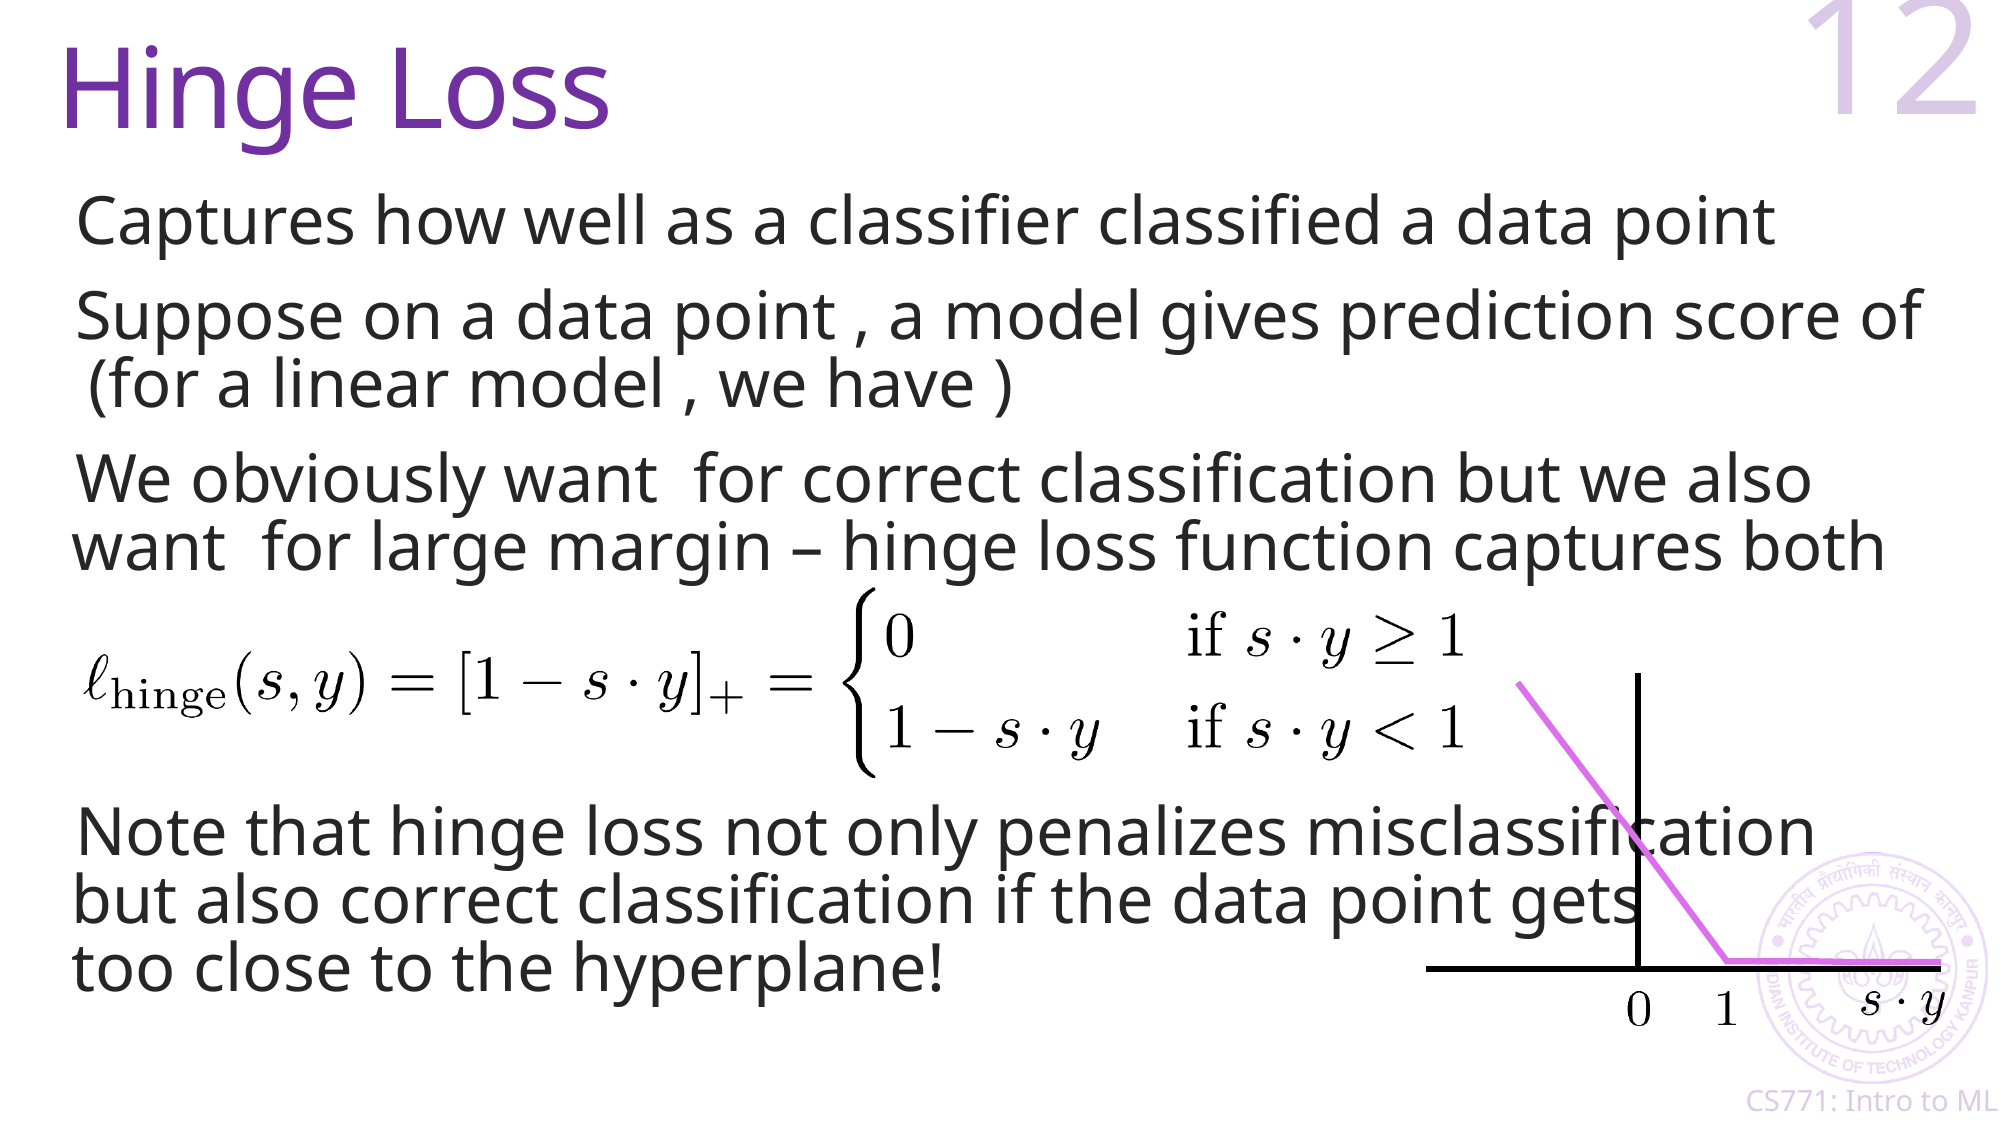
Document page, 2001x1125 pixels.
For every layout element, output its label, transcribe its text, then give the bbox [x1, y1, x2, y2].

picture [83, 587, 1463, 778]
picture [1627, 991, 1650, 1026]
title Hinge Loss [41, 5, 1945, 183]
picture [1718, 991, 1736, 1025]
text_box [319, 1042, 1864, 1103]
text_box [1425, 673, 1942, 970]
slide_number 12 [1520, 6, 2000, 183]
picture [1861, 991, 1945, 1025]
